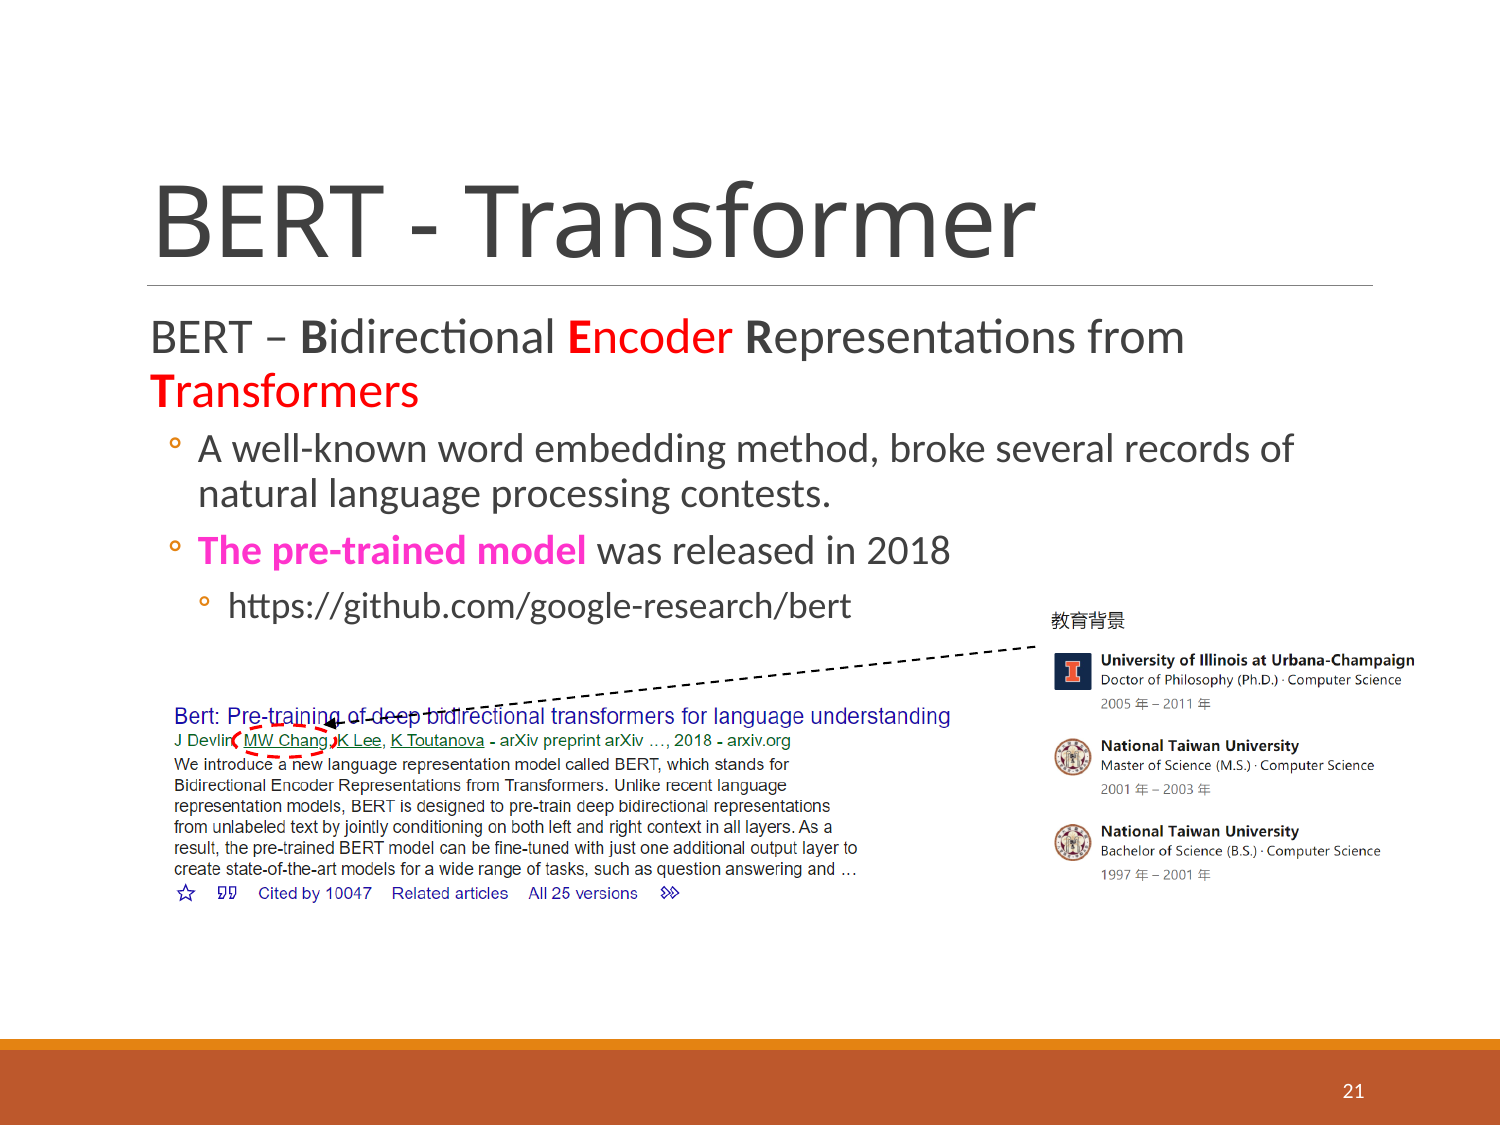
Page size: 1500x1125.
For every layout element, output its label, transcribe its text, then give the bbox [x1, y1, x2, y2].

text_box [322, 646, 1036, 726]
slide_number 21 [1218, 1059, 1380, 1120]
list BERT – Bidirectional Encoder Representations from Transformers A well-known word embedding method, broke several records of natural language processing contests. The pre-trained model was released in 2018 https://github.com/google-research/bert [135, 302, 1373, 963]
title BERT - Transformer [135, 47, 1373, 285]
picture [1034, 588, 1439, 906]
picture [161, 688, 970, 913]
